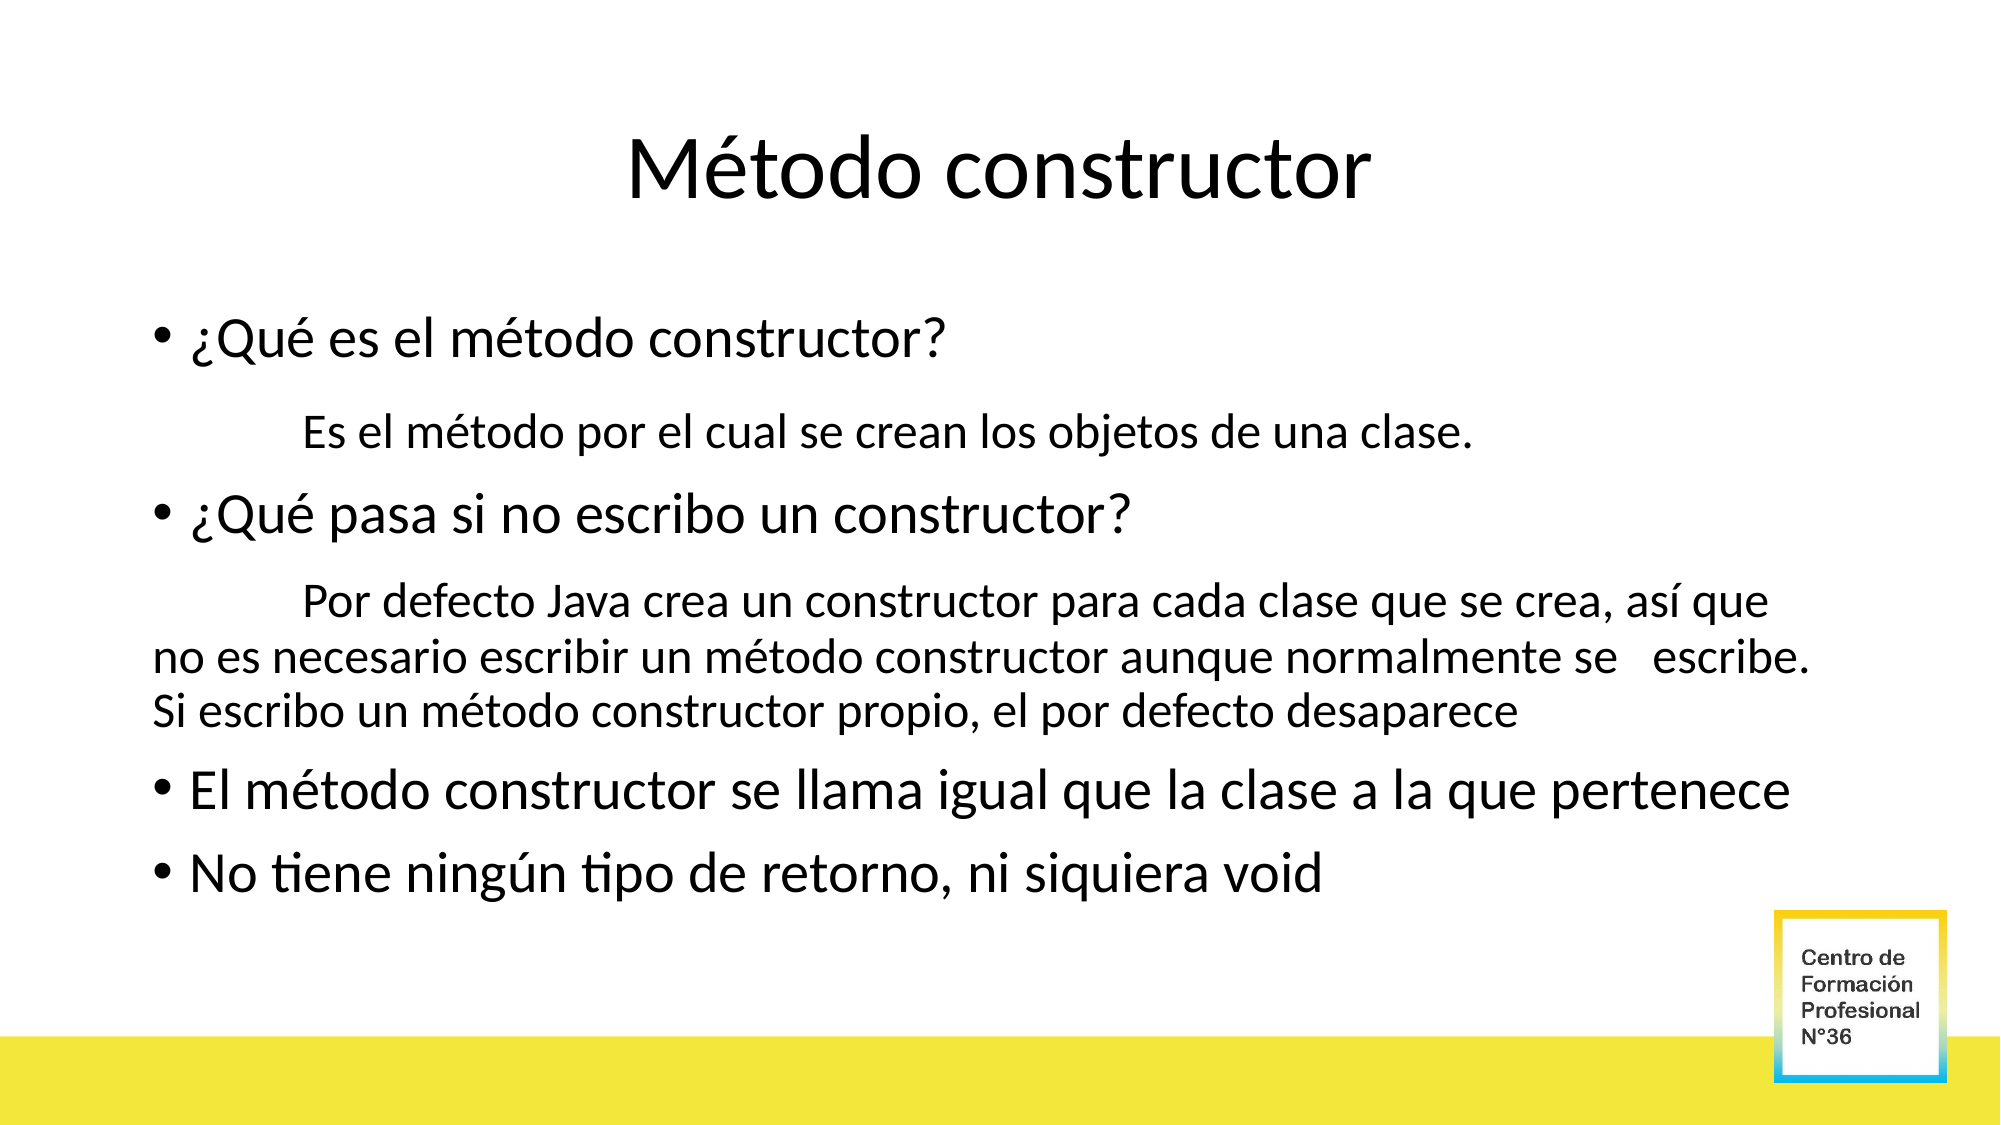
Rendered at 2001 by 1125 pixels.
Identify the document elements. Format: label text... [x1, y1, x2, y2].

picture [1774, 910, 1947, 1077]
text_box [0, 1036, 2000, 1125]
title Método constructor [137, 59, 1863, 278]
list ¿Qué es el método constructor? Es el método por el cual se crean los objetos de una clase. ¿Qué pasa si no escribo un constructor? Por defecto Java crea un constructor para cada clase que se crea, así que no es necesario escribir un método constructor aunque normalmente se escribe. Si escribo un método constructor propio, el por defecto desaparece El método constructor se llama igual que la clase a la que pertenece No tiene ningún tipo de retorno, ni siquiera void [137, 299, 1863, 1014]
